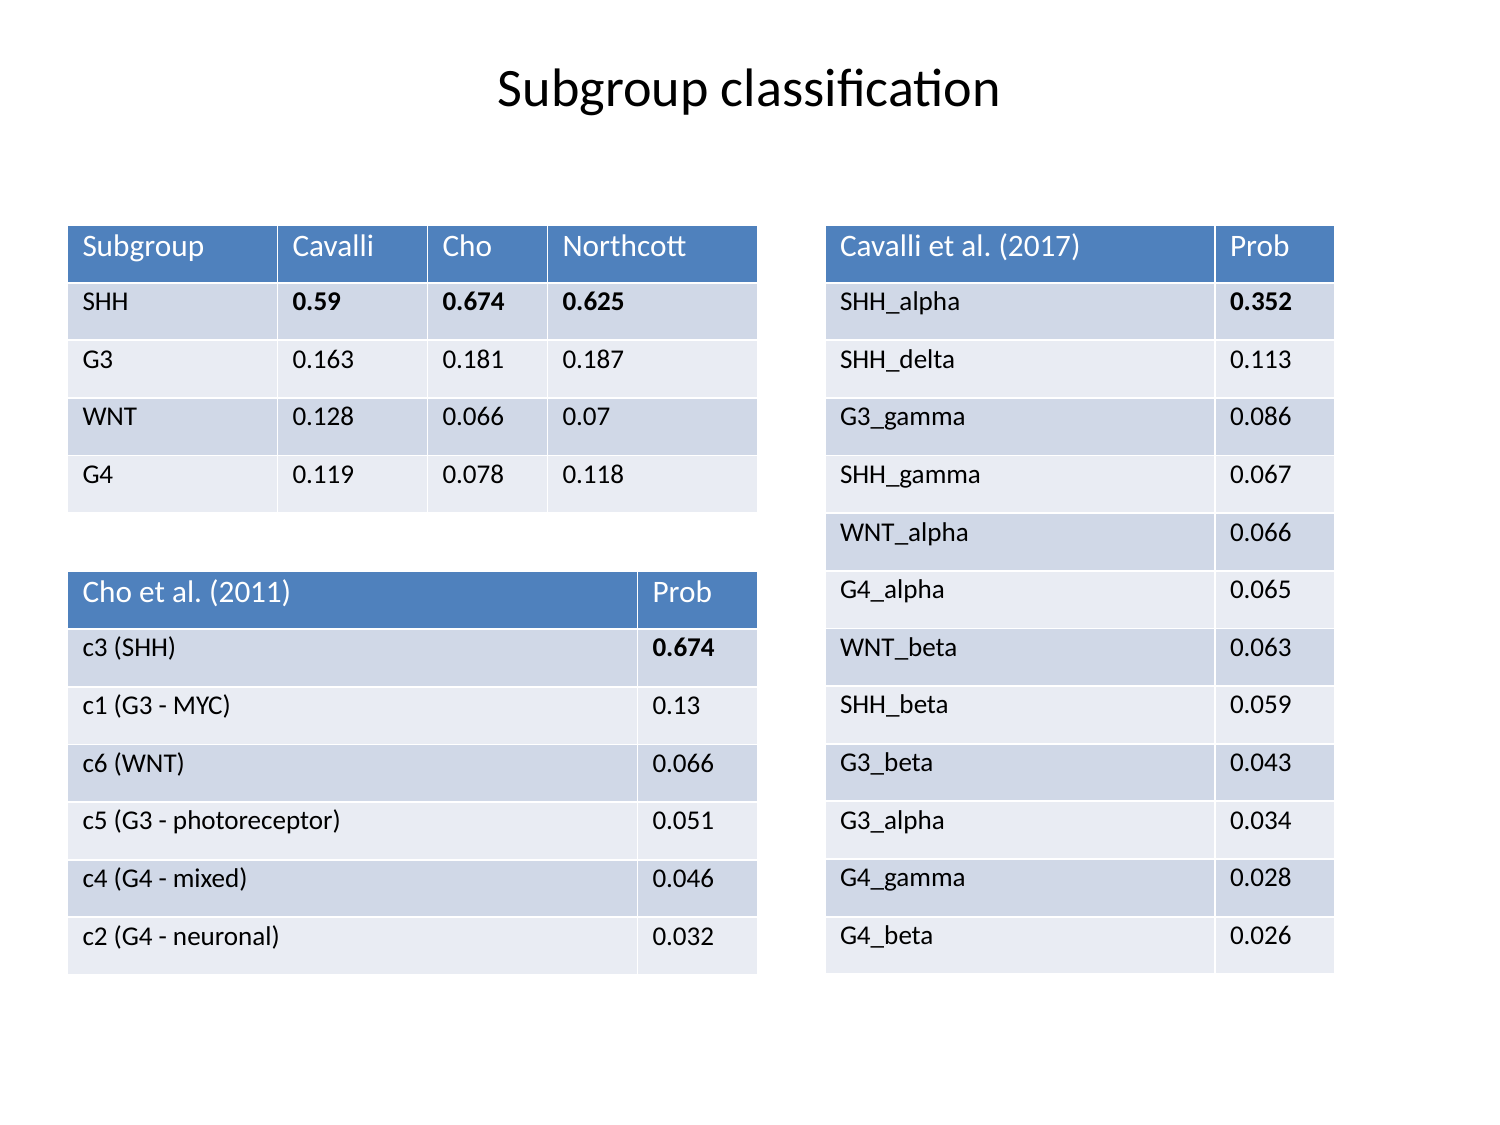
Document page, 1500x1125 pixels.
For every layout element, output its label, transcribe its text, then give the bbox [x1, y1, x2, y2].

table_cell WNT_beta [826, 629, 1214, 685]
table_cell 0.043 [1216, 745, 1334, 800]
table_cell SHH_beta [826, 687, 1214, 743]
table_cell 0.674 [428, 284, 547, 339]
table_cell 0.067 [1216, 456, 1334, 512]
table_cell 0.028 [1216, 860, 1334, 916]
table_cell 0.034 [1216, 802, 1334, 858]
text_box Subgroup classification [483, 0, 1017, 125]
table_cell 0.026 [1216, 918, 1334, 973]
table_cell 0.118 [548, 456, 757, 512]
table_cell SHH_gamma [826, 456, 1214, 512]
table_cell G3_gamma [826, 399, 1214, 455]
table_cell G4_gamma [826, 860, 1214, 916]
table_cell 0.059 [1216, 687, 1334, 743]
table_cell c6 (WNT) [68, 745, 637, 801]
table_cell G3 [68, 341, 277, 397]
table_cell c3 (SHH) [68, 630, 637, 686]
table_cell 0.063 [1216, 629, 1334, 685]
table_header Cavalli [278, 226, 427, 282]
table_cell c4 (G4 - mixed) [68, 861, 637, 916]
table_cell c5 (G3 - photoreceptor) [68, 803, 637, 859]
table_cell 0.078 [428, 456, 547, 512]
table_cell c2 (G4 - neuronal) [68, 918, 637, 974]
table_cell SHH_alpha [826, 284, 1214, 339]
table_cell c1 (G3 - MYC) [68, 688, 637, 744]
table_cell 0.066 [1216, 514, 1334, 570]
table_cell 0.13 [638, 688, 757, 744]
table_header Cavalli et al. (2017) [826, 226, 1214, 282]
table_cell 0.181 [428, 341, 547, 397]
table_cell 0.59 [278, 284, 427, 339]
table_cell 0.163 [278, 341, 427, 397]
table_cell WNT [68, 399, 277, 455]
table_cell 0.07 [548, 399, 757, 455]
table_cell G4 [68, 456, 277, 512]
table_cell G4_beta [826, 918, 1214, 973]
table_cell 0.119 [278, 456, 427, 512]
table_header Cho et al. (2011) [68, 572, 637, 628]
table_cell 0.046 [638, 861, 757, 916]
table_cell SHH [68, 284, 277, 339]
table_cell 0.086 [1216, 399, 1334, 455]
table_cell SHH_delta [826, 341, 1214, 397]
table_cell WNT_alpha [826, 514, 1214, 570]
table_cell G3_beta [826, 745, 1214, 800]
table_cell 0.032 [638, 918, 757, 974]
table_cell G4_alpha [826, 572, 1214, 628]
table_header Prob [1216, 226, 1334, 282]
table_cell 0.065 [1216, 572, 1334, 628]
table_cell 0.128 [278, 399, 427, 455]
table_cell 0.187 [548, 341, 757, 397]
table_cell 0.625 [548, 284, 757, 339]
table_cell 0.051 [638, 803, 757, 859]
table_cell 0.066 [638, 745, 757, 801]
table_cell G3_alpha [826, 802, 1214, 858]
table_cell 0.066 [428, 399, 547, 455]
table_header Subgroup [68, 226, 277, 282]
table_cell 0.113 [1216, 341, 1334, 397]
table_header Northcott [548, 226, 757, 282]
table_cell 0.352 [1216, 284, 1334, 339]
table_header Cho [428, 226, 547, 282]
table_header Prob [638, 572, 757, 628]
table_cell 0.674 [638, 630, 757, 686]
